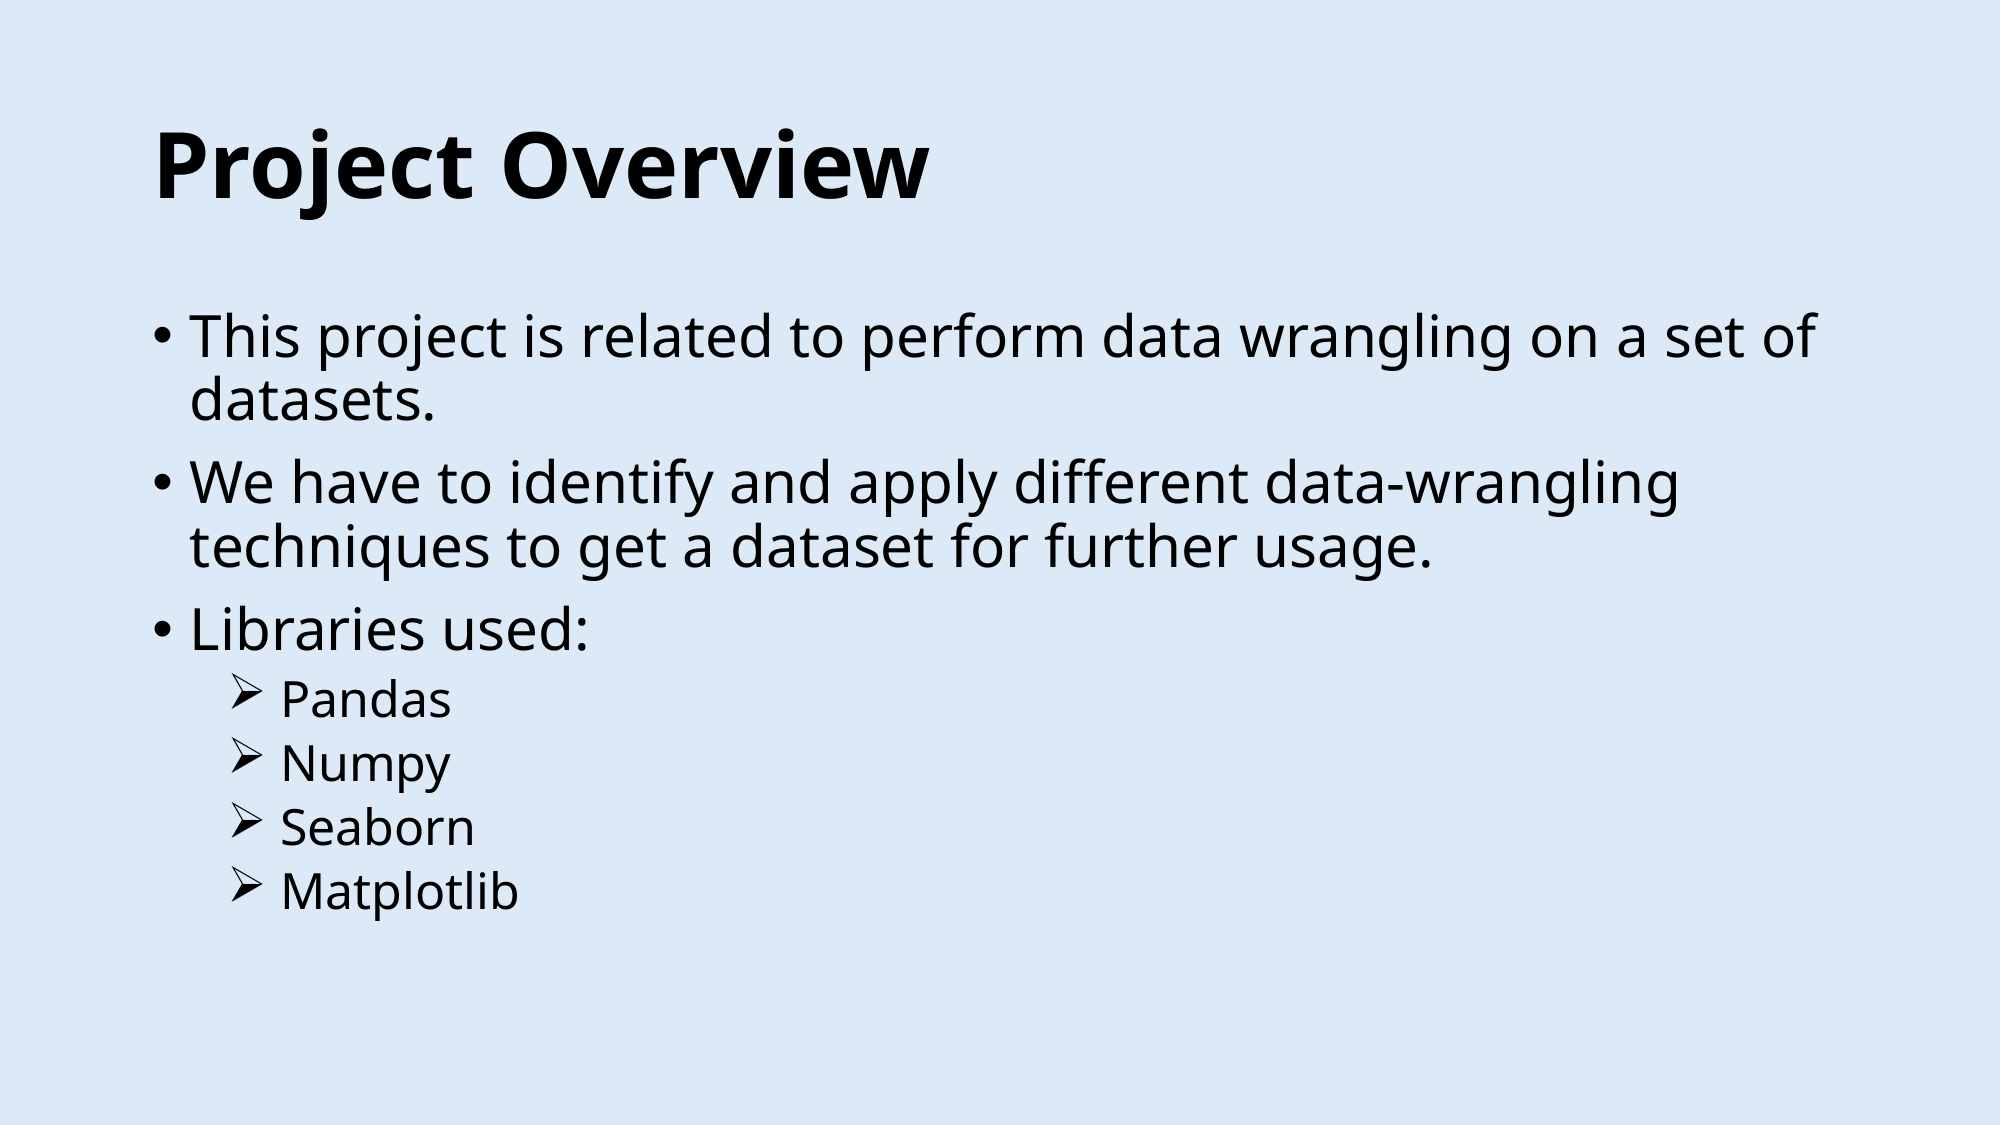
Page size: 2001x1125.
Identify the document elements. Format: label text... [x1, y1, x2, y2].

title Project Overview [137, 59, 1863, 278]
list This project is related to perform data wrangling on a set of datasets. We have to identify and apply different data-wrangling techniques to get a dataset for further usage. Libraries used: Pandas Numpy Seaborn Matplotlib [137, 299, 1863, 1014]
